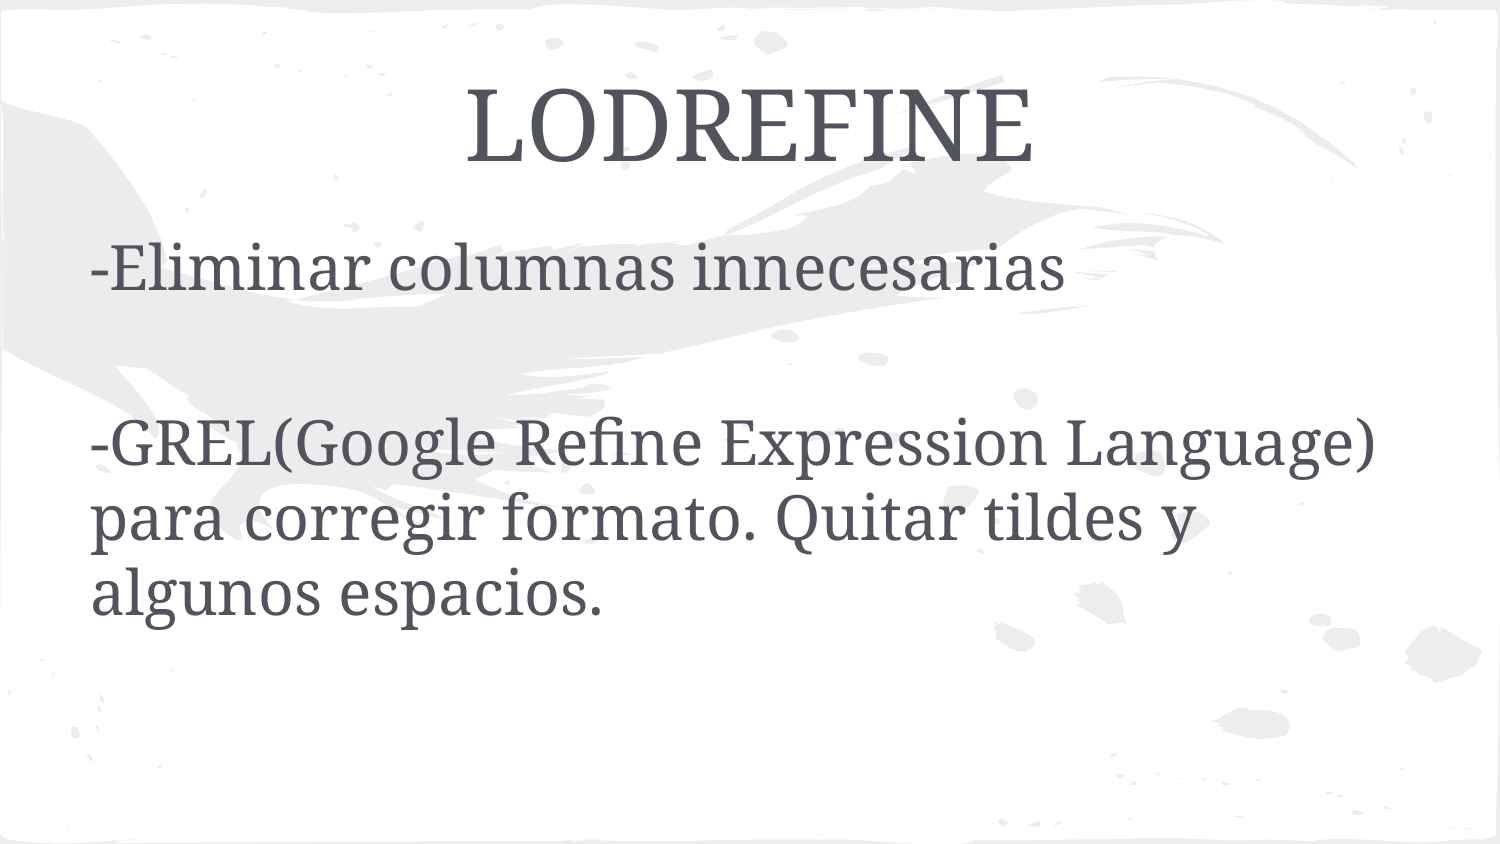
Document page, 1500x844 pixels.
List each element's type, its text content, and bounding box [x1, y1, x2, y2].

list -Eliminar columnas innecesarias -GREL(Google Refine Expression Language) para corregir formato. Quitar tildes y algunos espacios. [75, 212, 1425, 808]
title LODREFINE [75, 25, 1425, 197]
